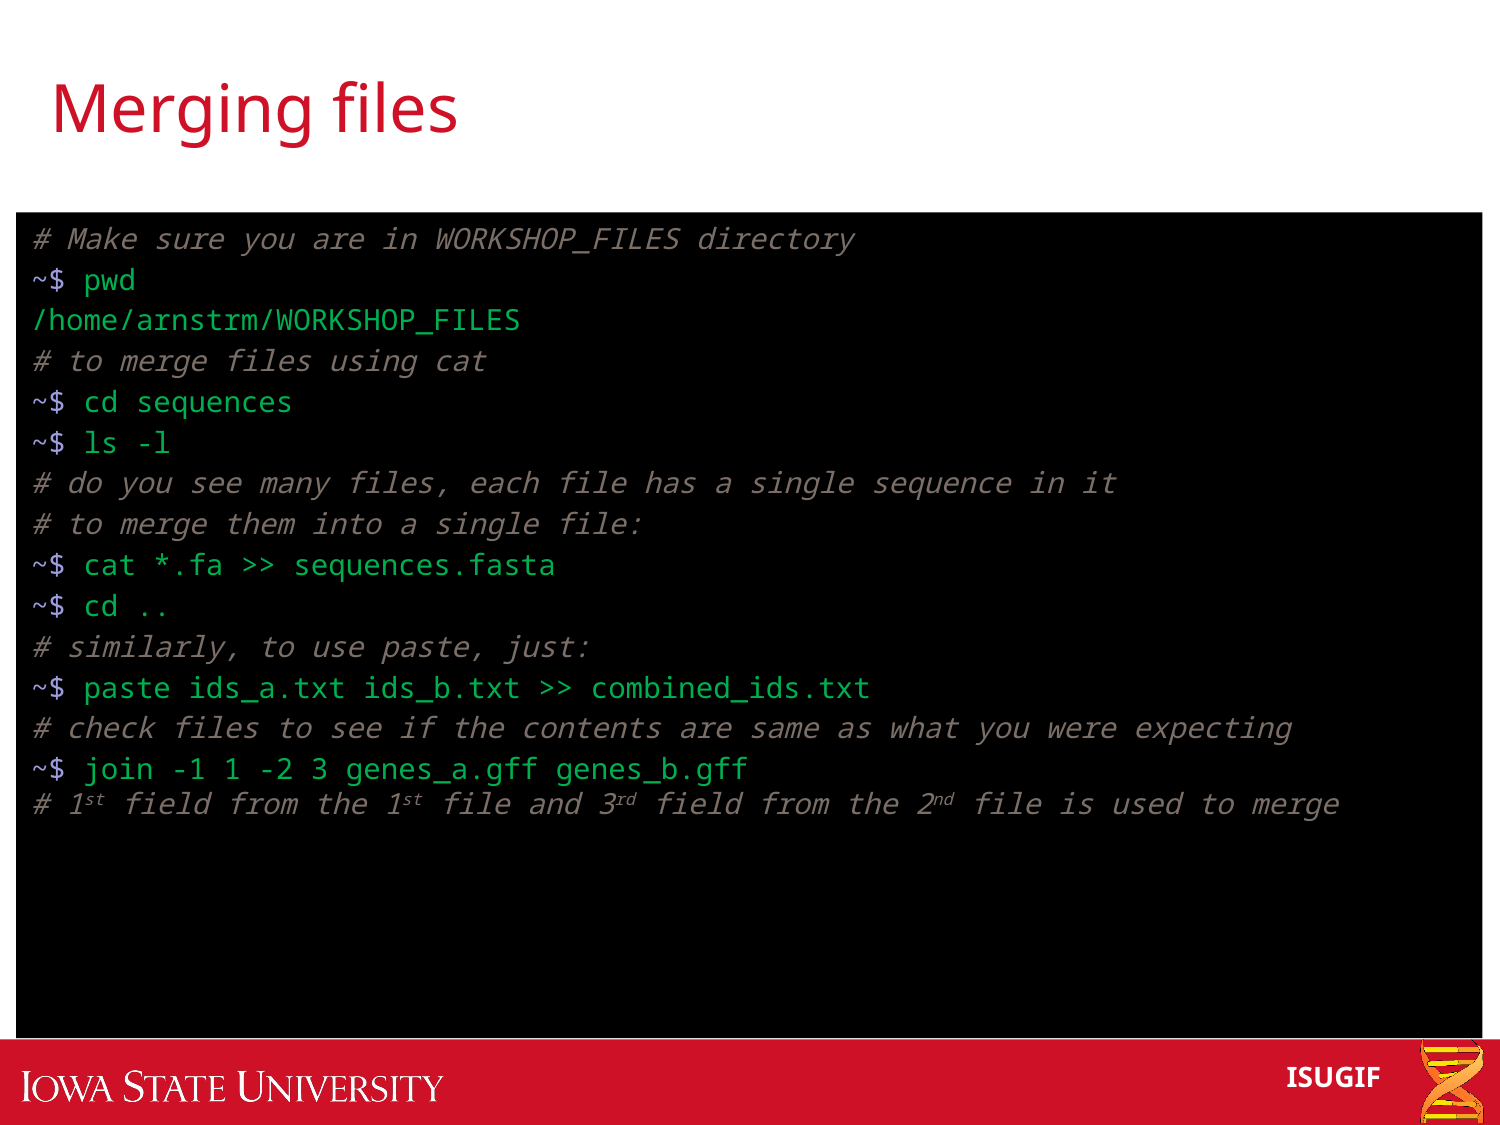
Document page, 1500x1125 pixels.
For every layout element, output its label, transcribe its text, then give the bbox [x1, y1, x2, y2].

picture [21, 1070, 444, 1106]
title Merging files [34, 12, 1311, 201]
list # Make sure you are in WORKSHOP_FILES directory ~$ pwd /home/arnstrm/WORKSHOP_FILES # to merge files using cat ~$ cd sequences ~$ ls -l # do you see many files, each file has a single sequence in it # to merge them into a single file: ~$ cat *.fa >> sequences.fasta ~$ cd .. # similarly, to use paste, just: ~$ paste ids_a.txt ids_b.txt >> combined_ids.txt # check files to see if the contents are same as what you were expecting ~$ join -1 1 -2 3 genes_a.gff genes_b.gff # 1st field from the 1st file and 3rd field from the 2nd file is used to merge [15, 212, 1483, 1039]
picture [1413, 1039, 1491, 1125]
